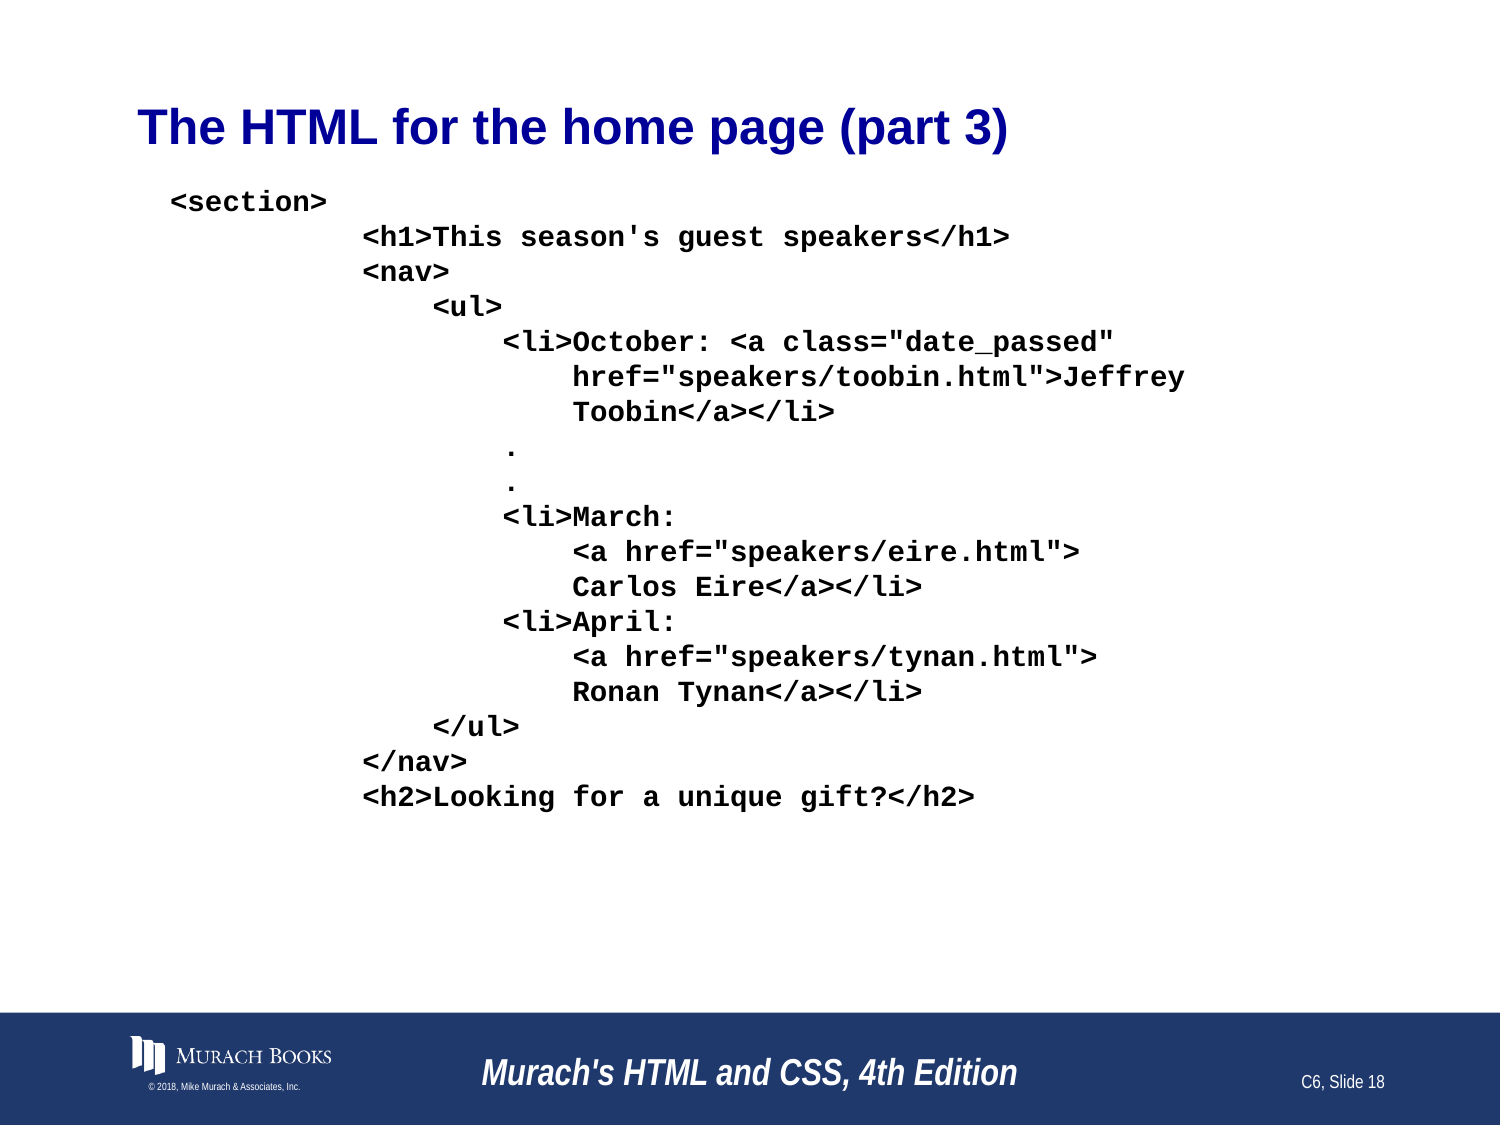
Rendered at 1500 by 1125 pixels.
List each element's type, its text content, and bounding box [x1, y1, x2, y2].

list <section> <h1>This season's guest speakers</h1> <nav> <ul> <li>October: <a class="date_passed" href="speakers/toobin.html">Jeffrey Toobin</a></li> . . <li>March: <a href="speakers/eire.html"> Carlos Eire</a></li> <li>April: <a href="speakers/tynan.html"> Ronan Tynan</a></li> </ul> </nav> <h2>Looking for a unique gift?</h2> [137, 174, 1350, 975]
title The HTML for the home page (part 3) [137, 94, 1338, 156]
slide_number Murach's HTML and CSS, 4th Edition [450, 1025, 1050, 1100]
footer © 2018, Mike Murach & Associates, Inc. [0, 1025, 450, 1100]
slide_number C6, Slide 18 [1087, 1025, 1400, 1100]
